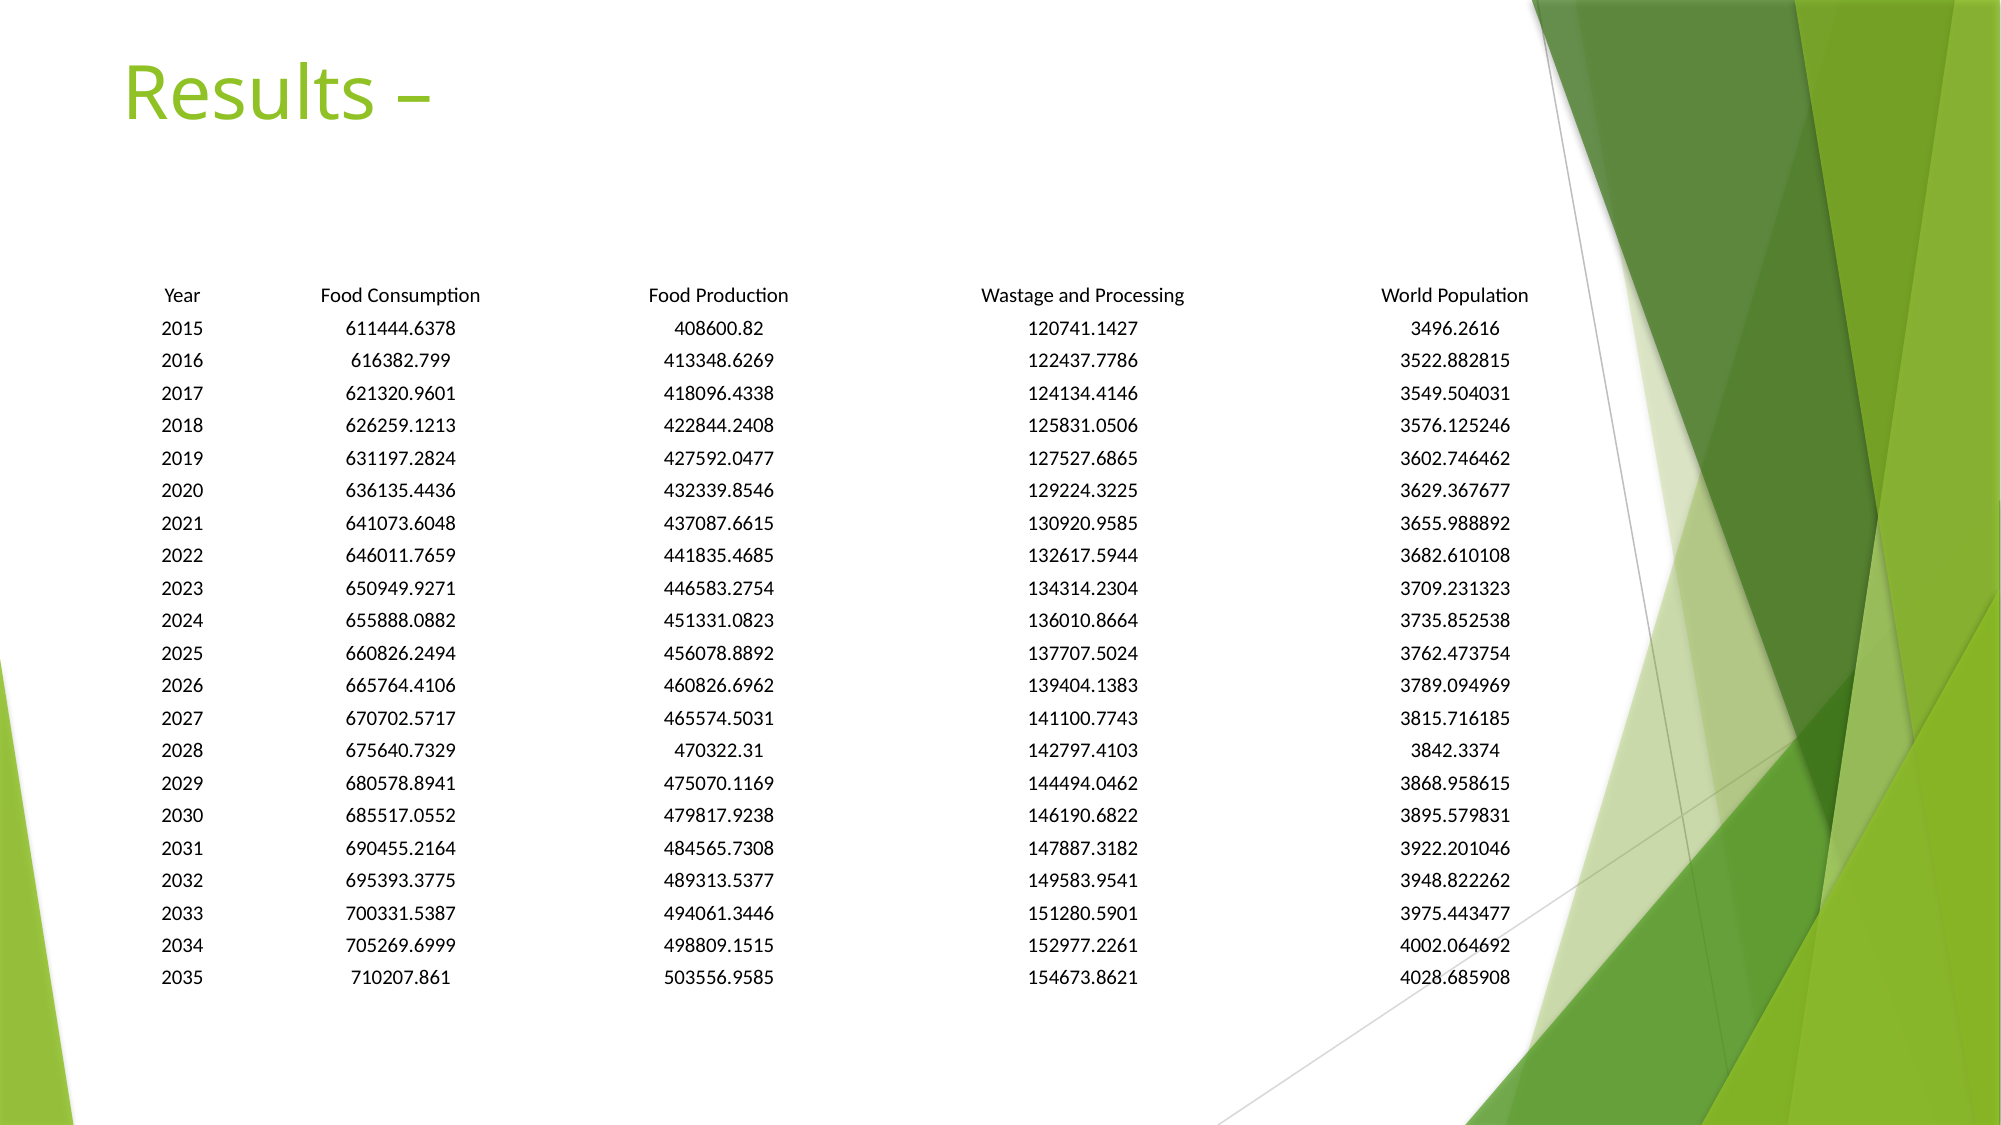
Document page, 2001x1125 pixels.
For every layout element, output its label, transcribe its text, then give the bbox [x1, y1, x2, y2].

table_cell 142797.4103 [868, 731, 1298, 763]
table_cell 418096.4338 [570, 373, 868, 406]
table_cell 427592.0477 [570, 438, 868, 471]
table_cell 3922.201046 [1298, 828, 1613, 860]
table_cell 152977.2261 [868, 925, 1298, 958]
table_cell 3735.852538 [1298, 601, 1613, 633]
table_cell 413348.6269 [570, 341, 868, 373]
table_cell 3895.579831 [1298, 795, 1613, 828]
table_cell 3815.716185 [1298, 698, 1613, 731]
table_cell 631197.2824 [231, 438, 570, 471]
table_cell 650949.9271 [231, 568, 570, 601]
table_cell 489313.5377 [570, 860, 868, 893]
table_header Year [134, 276, 231, 308]
table_cell 690455.2164 [231, 828, 570, 860]
table_cell 2020 [134, 471, 231, 503]
table_cell 3496.2616 [1298, 308, 1613, 341]
table_cell 2034 [134, 925, 231, 958]
table_cell 2026 [134, 666, 231, 698]
table_cell 494061.3446 [570, 893, 868, 925]
table_cell 646011.7659 [231, 536, 570, 568]
table_cell 2023 [134, 568, 231, 601]
table_cell 475070.1169 [570, 763, 868, 795]
table_cell 484565.7308 [570, 828, 868, 860]
table_cell 503556.9585 [570, 958, 868, 990]
table_cell 695393.3775 [231, 860, 570, 893]
table_cell 2028 [134, 731, 231, 763]
table_cell 139404.1383 [868, 666, 1298, 698]
table_cell 621320.9601 [231, 373, 570, 406]
table_cell 705269.6999 [231, 925, 570, 958]
table_cell 441835.4685 [570, 536, 868, 568]
table_cell 3522.882815 [1298, 341, 1613, 373]
table_cell 3948.822262 [1298, 860, 1613, 893]
table_cell 3789.094969 [1298, 666, 1613, 698]
table_cell 2015 [134, 308, 231, 341]
table_cell 132617.5944 [868, 536, 1298, 568]
table_cell 2033 [134, 893, 231, 925]
table_cell 127527.6865 [868, 438, 1298, 471]
table_cell 151280.5901 [868, 893, 1298, 925]
table_cell 451331.0823 [570, 601, 868, 633]
table_cell 122437.7786 [868, 341, 1298, 373]
table_cell 3655.988892 [1298, 503, 1613, 536]
table_cell 2016 [134, 341, 231, 373]
table_cell 3842.3374 [1298, 731, 1613, 763]
table_cell 616382.799 [231, 341, 570, 373]
table_cell 3629.367677 [1298, 471, 1613, 503]
table_cell 470322.31 [570, 731, 868, 763]
title Results – [107, 37, 1519, 179]
table_cell 141100.7743 [868, 698, 1298, 731]
table_cell 422844.2408 [570, 406, 868, 438]
table_cell 685517.0552 [231, 795, 570, 828]
table_cell 3576.125246 [1298, 406, 1613, 438]
table_cell 2035 [134, 958, 231, 990]
table_cell 2029 [134, 763, 231, 795]
table_cell 2032 [134, 860, 231, 893]
table_cell 636135.4436 [231, 471, 570, 503]
table_cell 3602.746462 [1298, 438, 1613, 471]
table_cell 146190.6822 [868, 795, 1298, 828]
table_cell 3975.443477 [1298, 893, 1613, 925]
table_cell 446583.2754 [570, 568, 868, 601]
table_cell 129224.3225 [868, 471, 1298, 503]
table_cell 134314.2304 [868, 568, 1298, 601]
table_header Food Production [570, 276, 868, 308]
table_cell 3709.231323 [1298, 568, 1613, 601]
table_cell 670702.5717 [231, 698, 570, 731]
table_cell 498809.1515 [570, 925, 868, 958]
table_cell 408600.82 [570, 308, 868, 341]
table_cell 665764.4106 [231, 666, 570, 698]
table_cell 710207.861 [231, 958, 570, 990]
table_cell 3682.610108 [1298, 536, 1613, 568]
table_cell 456078.8892 [570, 633, 868, 666]
table_cell 2021 [134, 503, 231, 536]
table_header Wastage and Processing [868, 276, 1298, 308]
table_cell 675640.7329 [231, 731, 570, 763]
table_cell 626259.1213 [231, 406, 570, 438]
table_cell 137707.5024 [868, 633, 1298, 666]
table_cell 611444.6378 [231, 308, 570, 341]
table_cell 437087.6615 [570, 503, 868, 536]
table_cell 2018 [134, 406, 231, 438]
table_cell 655888.0882 [231, 601, 570, 633]
table_header World Population [1298, 276, 1613, 308]
table_cell 136010.8664 [868, 601, 1298, 633]
table_cell 700331.5387 [231, 893, 570, 925]
table_cell 2022 [134, 536, 231, 568]
table_cell 2027 [134, 698, 231, 731]
table_cell 2025 [134, 633, 231, 666]
table_cell 4028.685908 [1298, 958, 1613, 990]
table_cell 641073.6048 [231, 503, 570, 536]
table_cell 479817.9238 [570, 795, 868, 828]
table_cell 465574.5031 [570, 698, 868, 731]
table_cell 149583.9541 [868, 860, 1298, 893]
table_cell 432339.8546 [570, 471, 868, 503]
table_cell 124134.4146 [868, 373, 1298, 406]
table_cell 125831.0506 [868, 406, 1298, 438]
table_cell 120741.1427 [868, 308, 1298, 341]
table_cell 460826.6962 [570, 666, 868, 698]
table_cell 2031 [134, 828, 231, 860]
table_cell 154673.8621 [868, 958, 1298, 990]
table_cell 2017 [134, 373, 231, 406]
table_cell 3762.473754 [1298, 633, 1613, 666]
table_cell 147887.3182 [868, 828, 1298, 860]
table_cell 130920.9585 [868, 503, 1298, 536]
table_header Food Consumption [231, 276, 570, 308]
table_cell 144494.0462 [868, 763, 1298, 795]
table_cell 2030 [134, 795, 231, 828]
table_cell 4002.064692 [1298, 925, 1613, 958]
table_cell 660826.2494 [231, 633, 570, 666]
table_cell 2019 [134, 438, 231, 471]
table_cell 2024 [134, 601, 231, 633]
table_cell 680578.8941 [231, 763, 570, 795]
table_cell 3868.958615 [1298, 763, 1613, 795]
table_cell 3549.504031 [1298, 373, 1613, 406]
